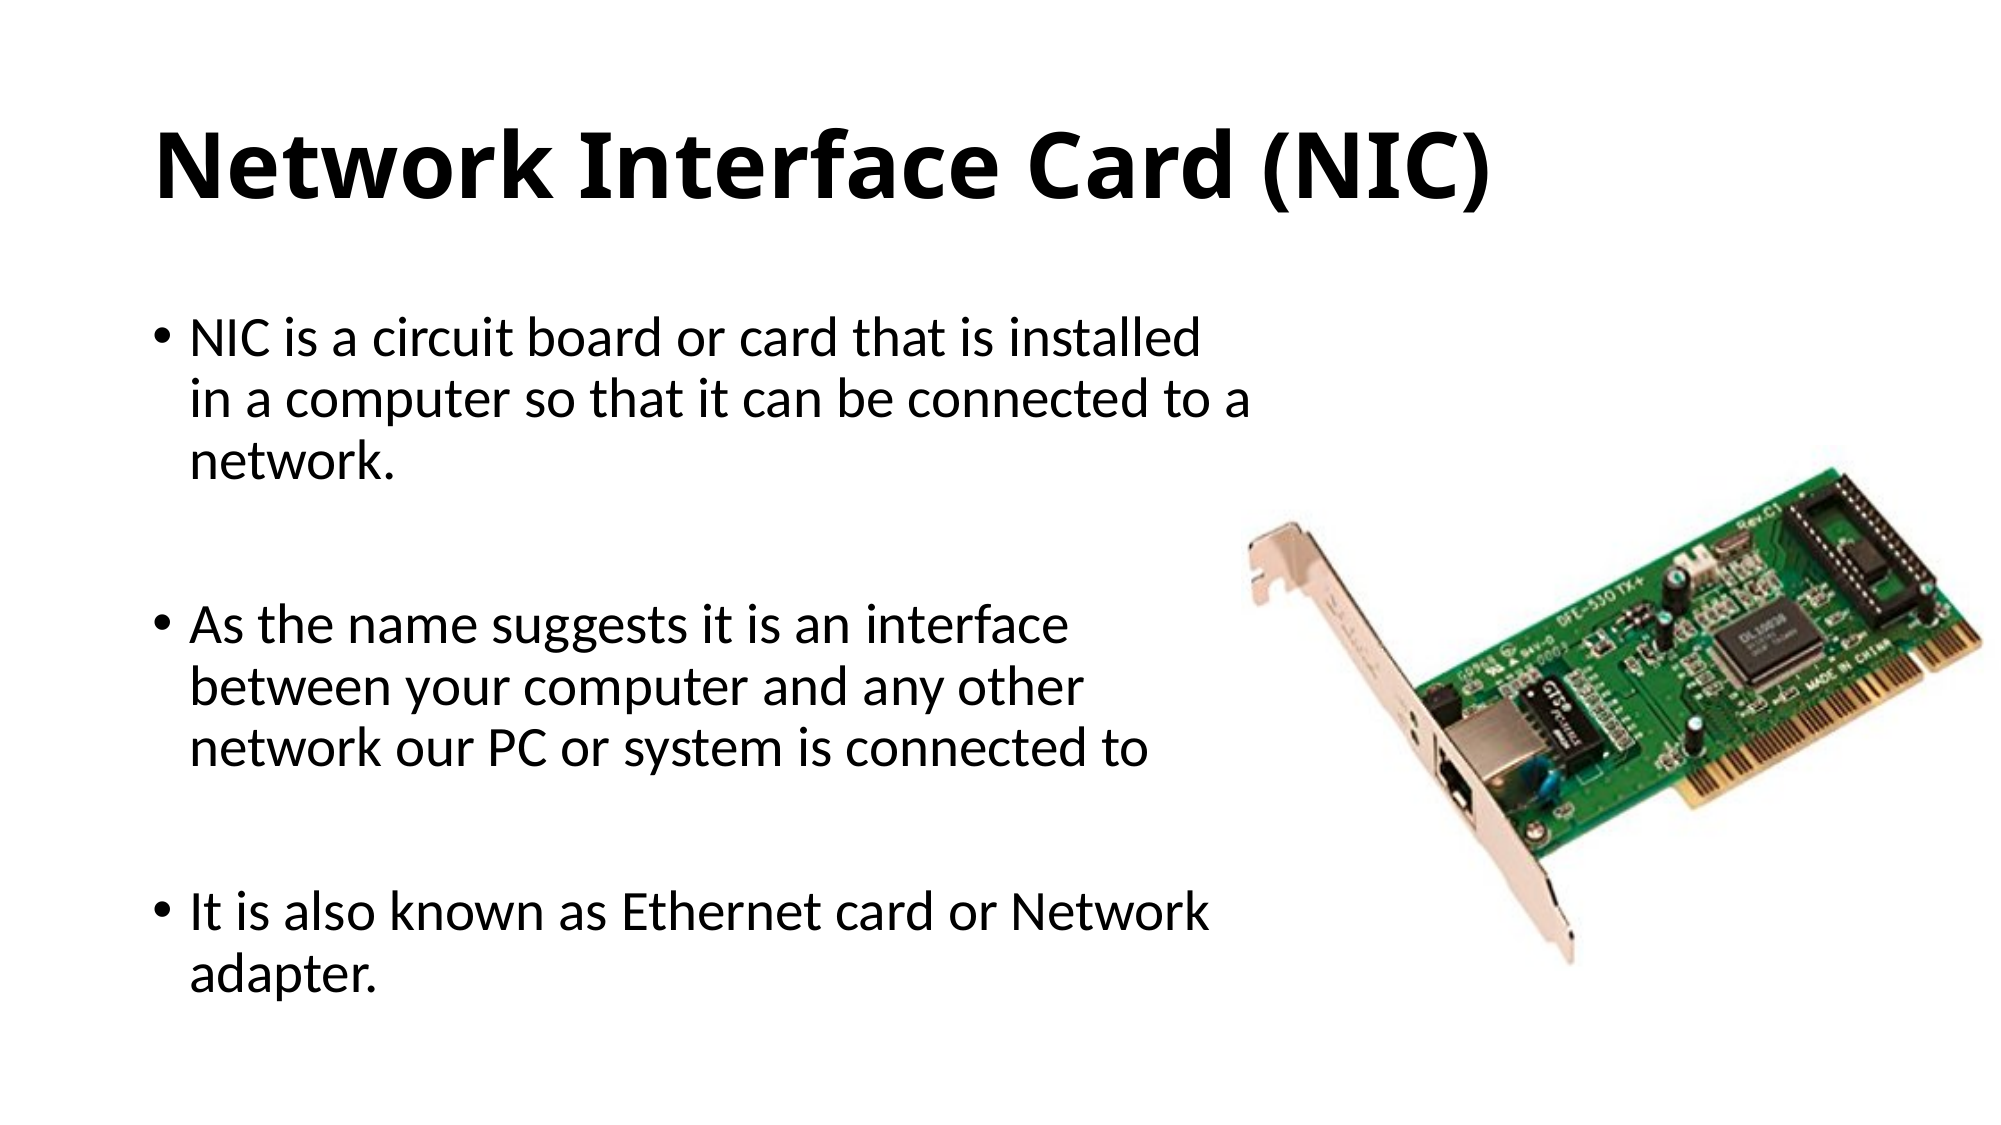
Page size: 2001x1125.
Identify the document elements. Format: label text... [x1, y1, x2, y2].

list NIC is a circuit board or card that is installed in a computer so that it can be connected to a network. As the name suggests it is an interface between your computer and any other network our PC or system is connected to It is also known as Ethernet card or Network adapter. [137, 299, 1268, 1014]
title Network Interface Card (NIC) [137, 59, 1863, 278]
picture [1240, 445, 2000, 971]
